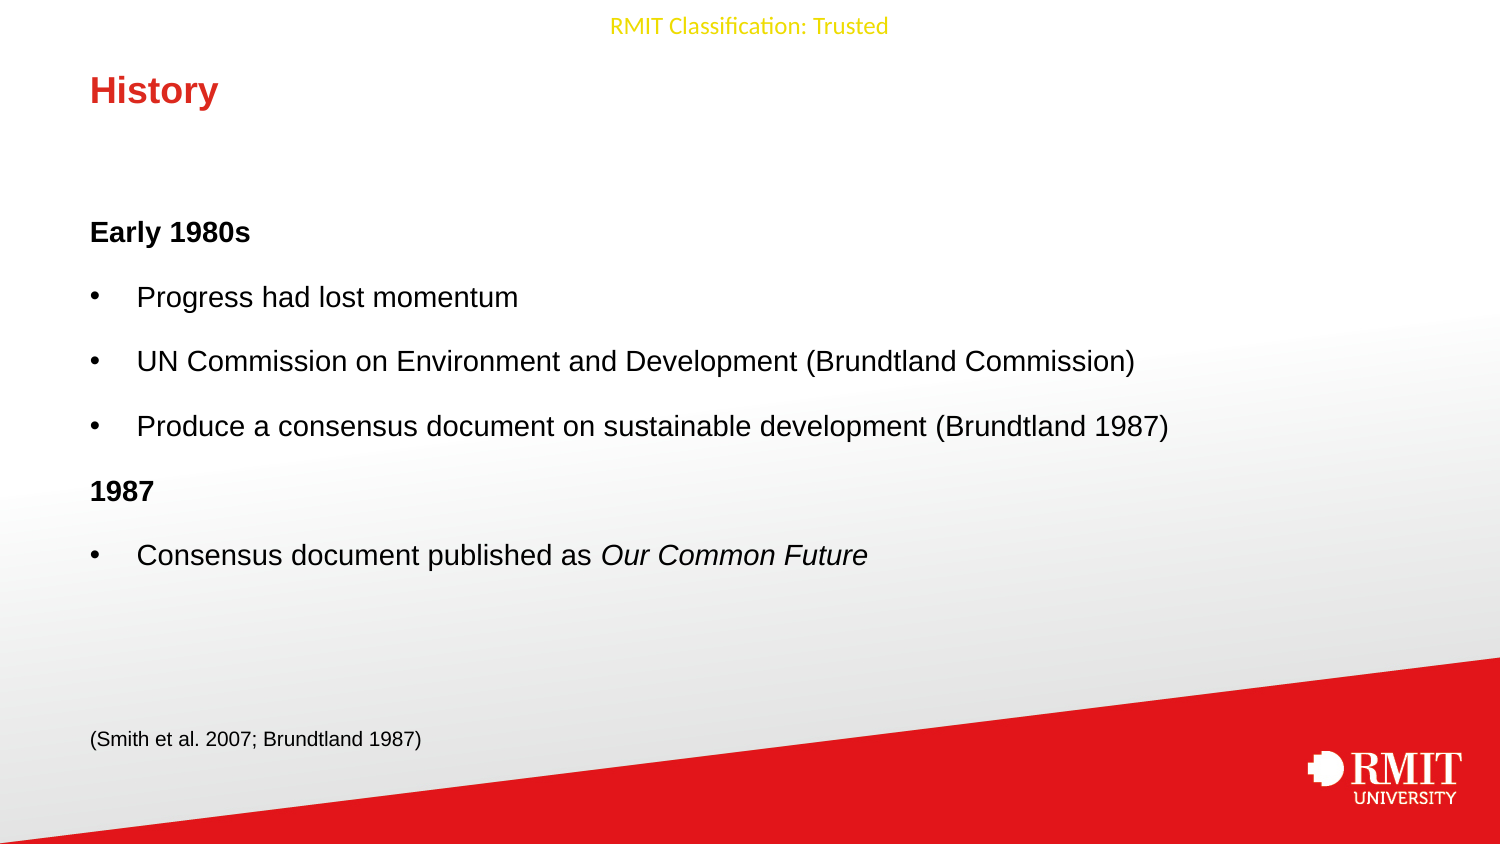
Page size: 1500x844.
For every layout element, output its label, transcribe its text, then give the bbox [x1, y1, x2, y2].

list Early 1980s Progress had lost momentum UN Commission on Environment and Development (Brundtland Commission) Produce a consensus document on sustainable development (Brundtland 1987) 1987 Consensus document published as Our Common Future (Smith et al. 2007; Brundtland 1987) [75, 201, 1425, 693]
picture [0, 0, 1500, 844]
title History [75, 54, 1425, 175]
